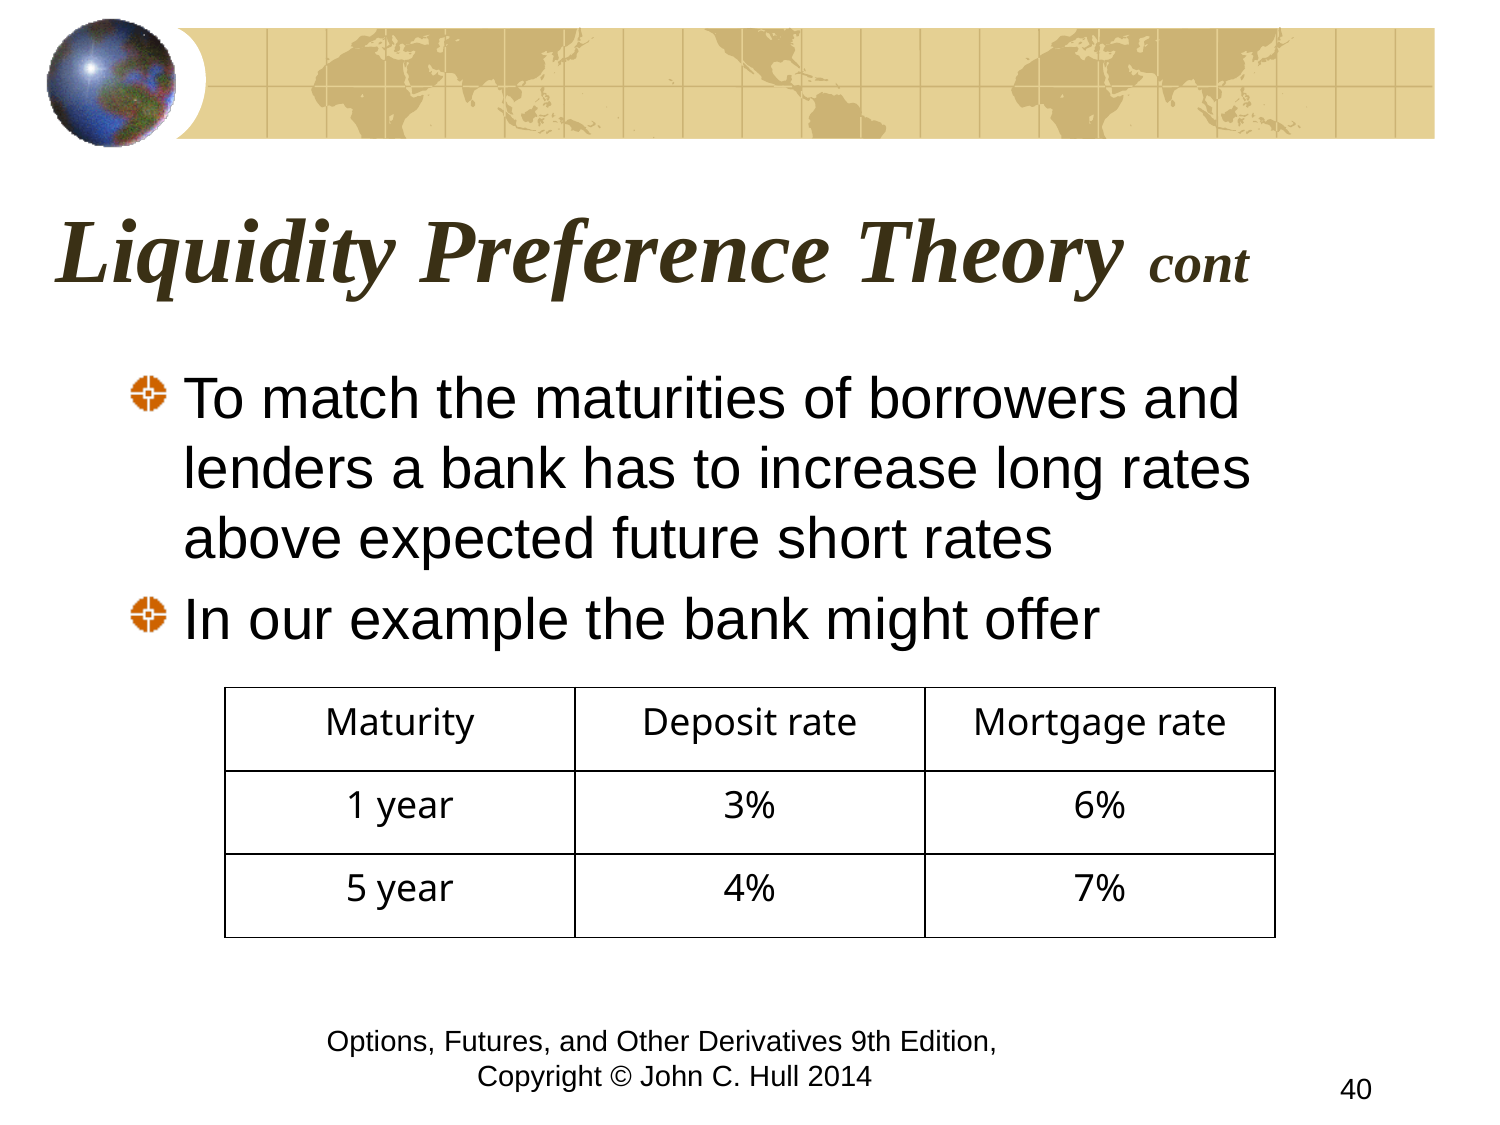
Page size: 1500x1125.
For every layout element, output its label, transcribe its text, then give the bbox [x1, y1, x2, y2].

picture [42, 14, 190, 151]
table_cell 6% [926, 772, 1274, 853]
slide_number 40 [1074, 1037, 1388, 1113]
table_cell 1 year [226, 772, 574, 853]
table_header Mortgage rate [926, 688, 1274, 770]
table_cell 4% [576, 855, 924, 937]
table_header Deposit rate [576, 688, 924, 770]
list To match the maturities of borrowers and lenders a bank has to increase long rates above expected future short rates In our example the bank might offer [112, 352, 1388, 1028]
table_cell 7% [926, 855, 1274, 937]
table_cell 3% [576, 772, 924, 853]
picture [127, 595, 169, 637]
table_header Maturity [226, 688, 574, 770]
footer Options, Futures, and Other Derivatives 9th Edition, Copyright © John C. Hull 2014 [262, 1024, 1088, 1101]
table_cell 5 year [226, 855, 574, 937]
picture [127, 374, 169, 416]
title Liquidity Preference Theory cont [40, 152, 1316, 341]
